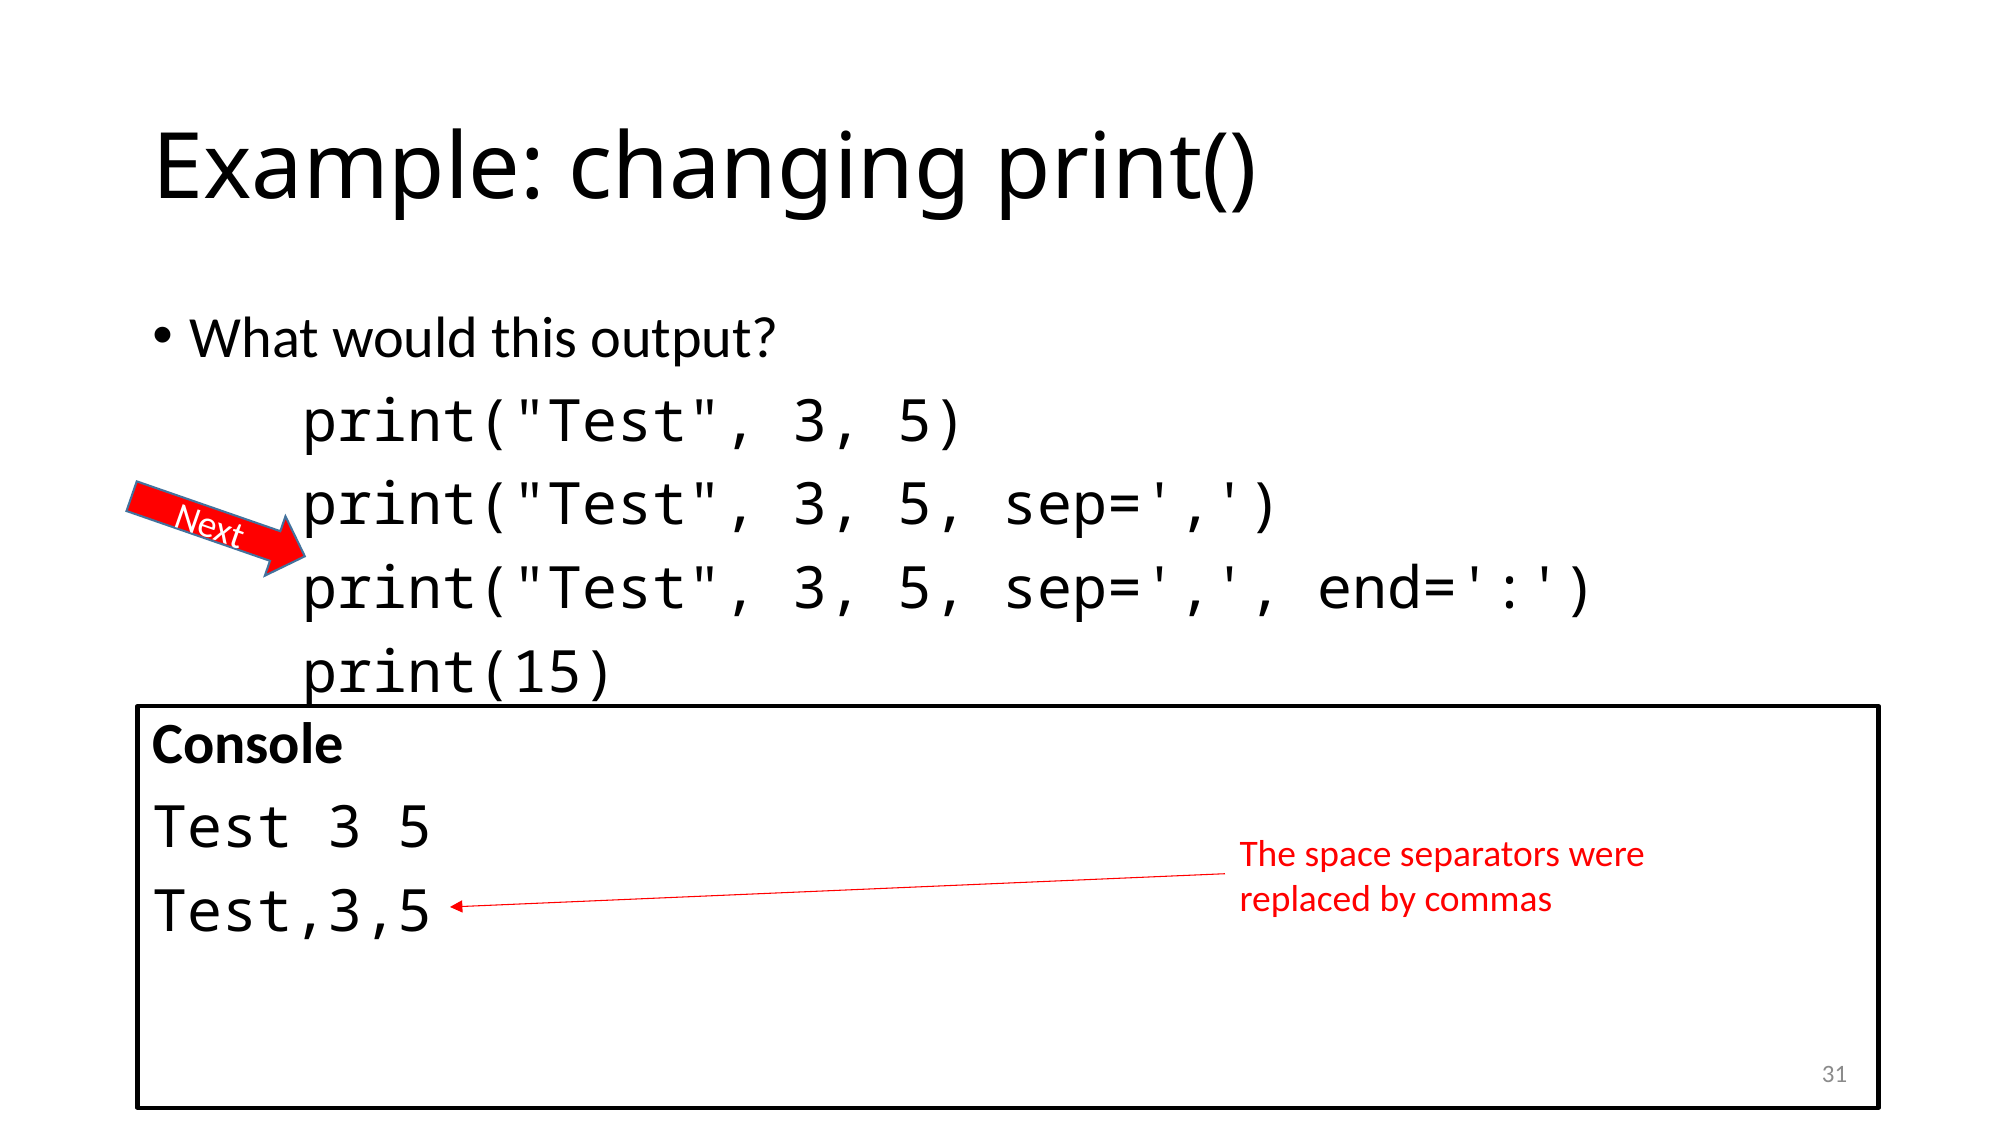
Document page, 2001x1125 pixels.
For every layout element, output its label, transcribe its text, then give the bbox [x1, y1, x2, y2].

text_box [449, 821, 1750, 928]
slide_number 31 [1412, 1042, 1863, 1103]
text_box Console Test 3 5 Test,3,5 [137, 706, 1879, 1108]
text_box Next [125, 480, 307, 578]
title Example: changing print() [137, 59, 1863, 278]
list What would this output? print("Test", 3, 5) print("Test", 3, 5, sep=',') print("Test", 3, 5, sep=',', end=':') print(15) [137, 299, 1863, 706]
